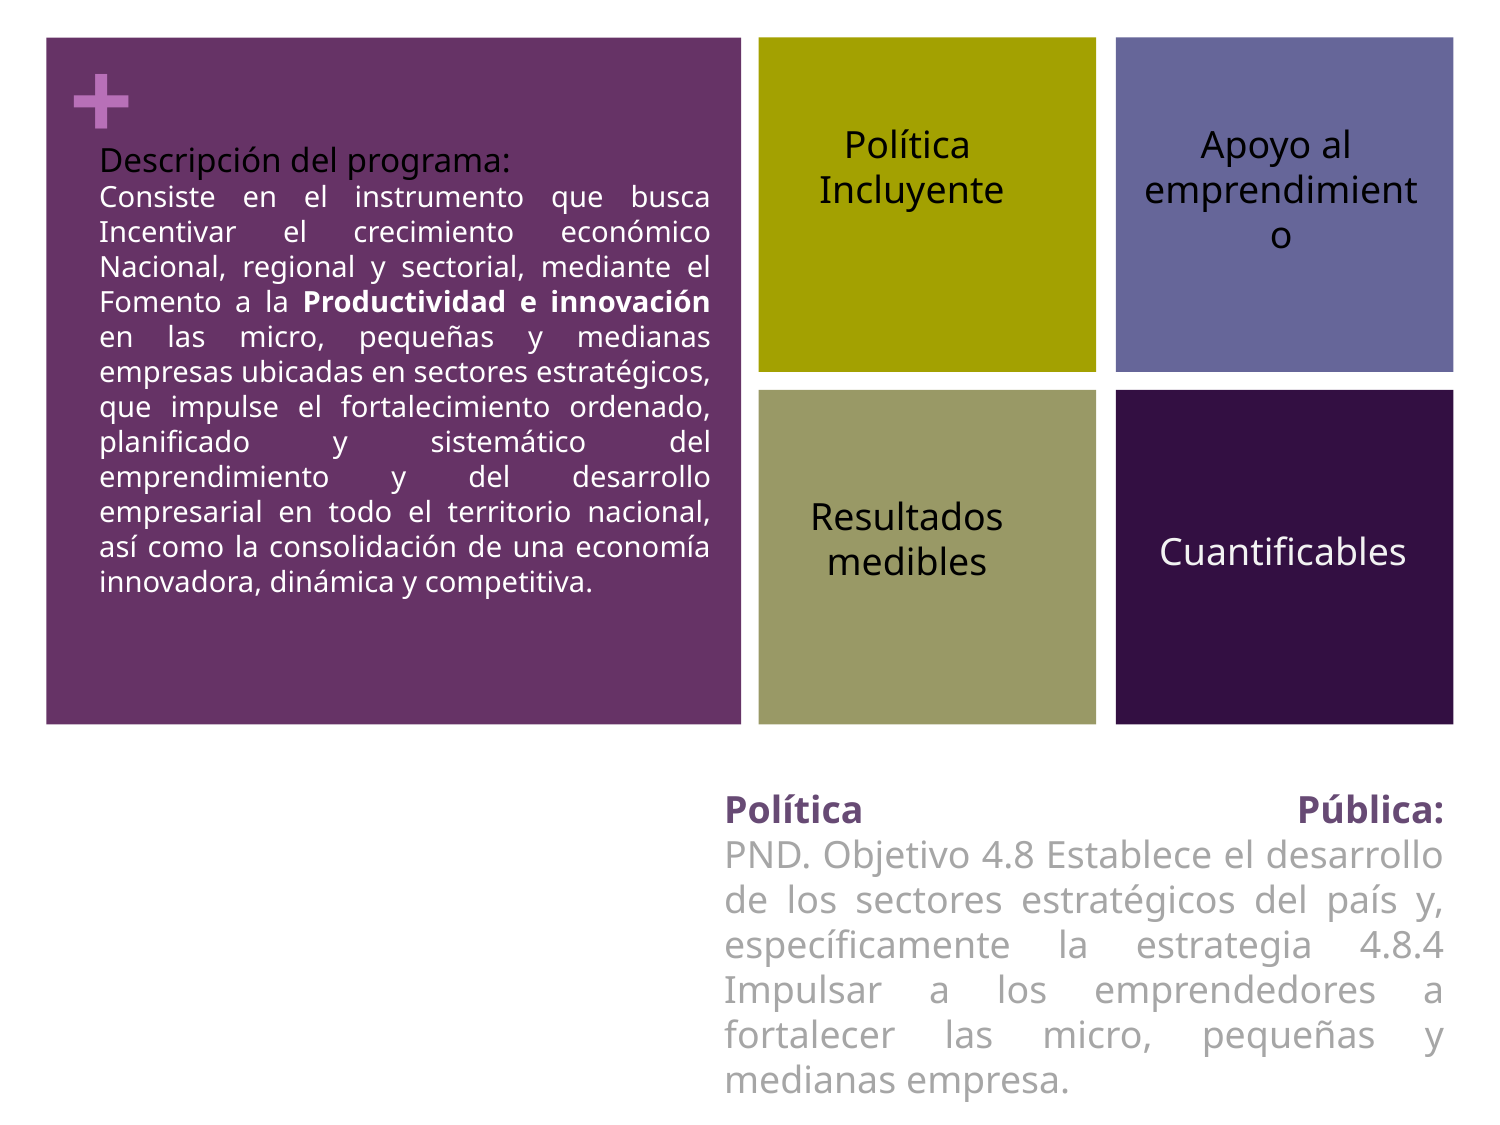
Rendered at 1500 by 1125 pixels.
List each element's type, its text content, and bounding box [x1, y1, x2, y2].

text_box Política Incluyente [804, 113, 1020, 218]
text_box Descripción del programa: Consiste en el instrumento que busca Incentivar el crecimiento económico Nacional, regional y sectorial, mediante el Fomento a la Productividad e innovación en las micro, pequeñas y medianas empresas ubicadas en sectores estratégicos, que impulse el fortalecimiento ordenado, planificado y sistemático del emprendimiento y del desarrollo empresarial en todo el territorio nacional, así como la consolidación de una economía innovadora, dinámica y competitiva. [84, 131, 727, 606]
text_box Cuantificables [1144, 520, 1422, 581]
text_box Resultados medibles [795, 485, 1029, 591]
text_box Política Pública: PND. Objetivo 4.8 Establece el desarrollo de los sectores estratégicos del país y, específicamente la estrategia 4.8.4 Impulsar a los emprendedores a fortalecer las micro, pequeñas y medianas empresa. [709, 778, 1460, 1109]
text_box Apoyo al emprendimiento [1120, 113, 1443, 263]
